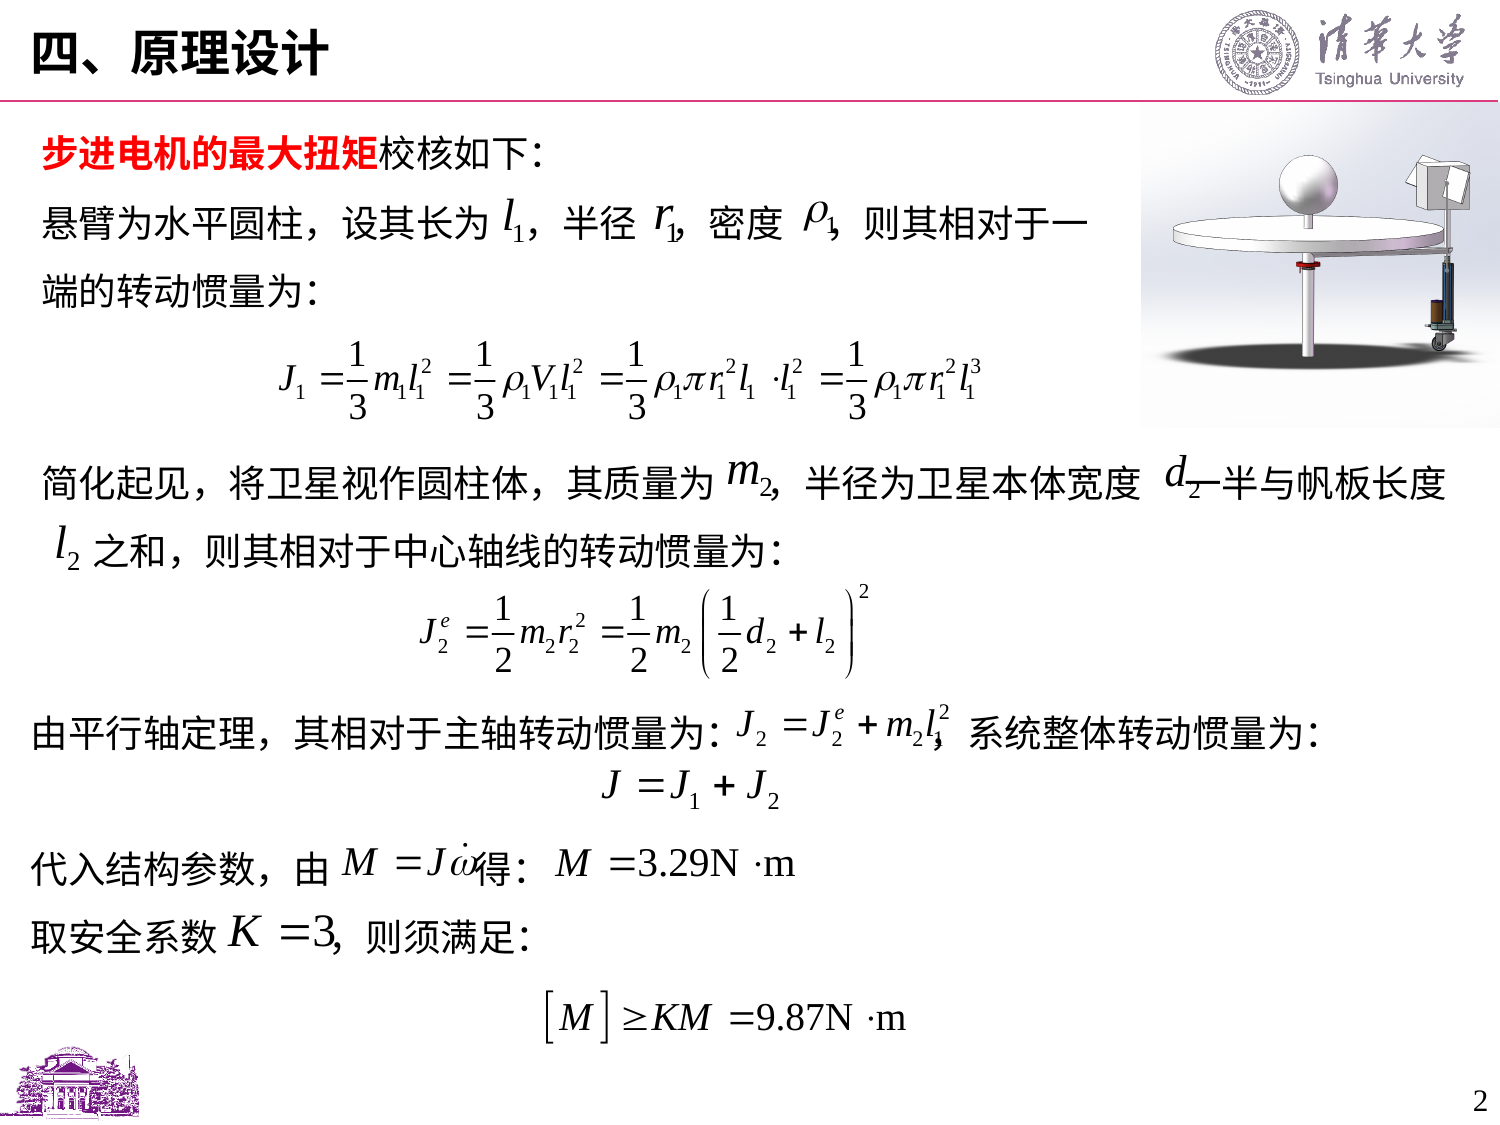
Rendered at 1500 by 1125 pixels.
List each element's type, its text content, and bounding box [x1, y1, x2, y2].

picture [0, 1027, 139, 1125]
text_box 简化起见，将卫星视作圆柱体，其质量为 ，半径为卫星本体宽度 一半与帆板长度 之和，则其相对于中心轴线的转动惯量为： [26, 430, 1481, 581]
text_box 四、原理设计 [16, 13, 581, 89]
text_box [793, 177, 843, 242]
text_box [333, 836, 488, 887]
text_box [1156, 439, 1211, 507]
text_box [591, 754, 789, 818]
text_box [47, 508, 91, 579]
text_box 悬臂为水平圆柱，设其长为 ，半径 ，密度 ，则其相对于一端的转动惯量为： [26, 170, 1126, 321]
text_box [539, 988, 916, 1054]
picture [1183, 3, 1496, 101]
text_box 步进电机的最大扭矩校核如下： [26, 102, 667, 170]
slide_number 2 [1237, 1076, 1500, 1122]
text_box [717, 434, 779, 506]
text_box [547, 837, 803, 889]
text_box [727, 692, 957, 756]
text_box 由平行轴定理，其相对于主轴转动惯量为： ，系统整体转动惯量为： [16, 680, 1471, 763]
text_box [269, 328, 992, 431]
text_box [410, 573, 878, 688]
picture [1141, 102, 1500, 428]
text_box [218, 902, 347, 960]
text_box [644, 177, 691, 252]
text_box 代入结构参数，由 得： 取安全系数 ，则须满足： [16, 816, 1471, 967]
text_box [494, 182, 537, 251]
